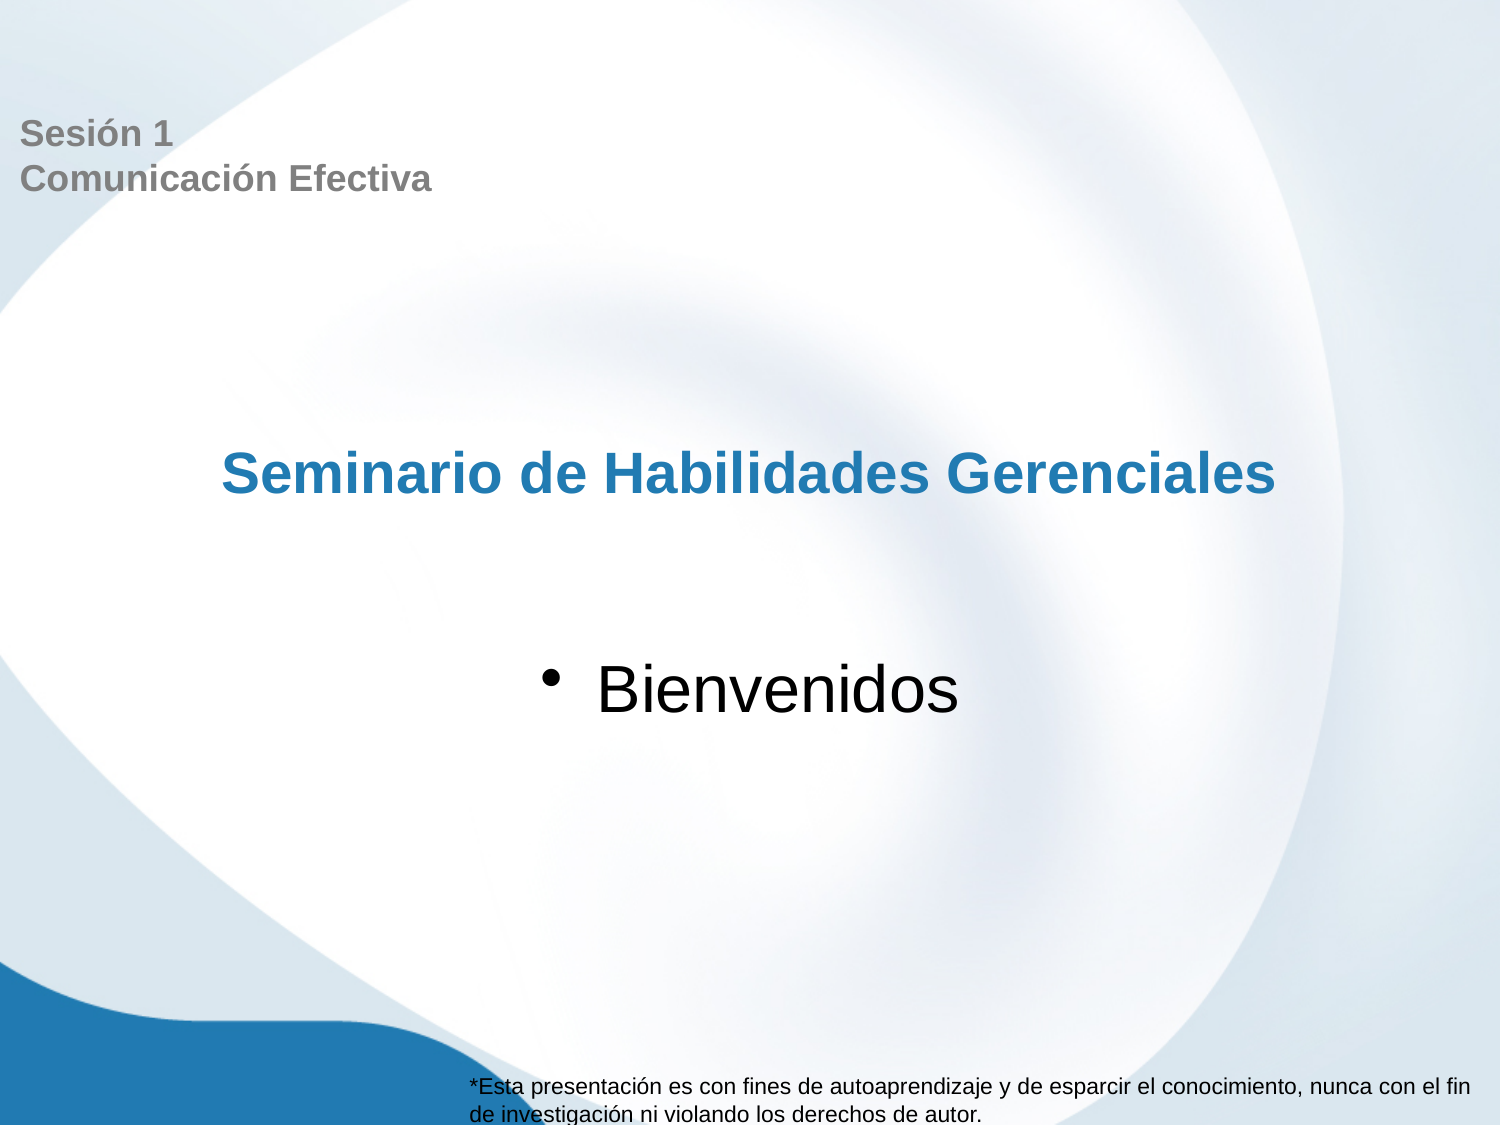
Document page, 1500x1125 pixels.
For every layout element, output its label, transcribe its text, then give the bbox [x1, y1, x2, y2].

text_box Seminario de Habilidades Gerenciales [112, 349, 1388, 591]
text_box Bienvenidos [224, 637, 1275, 926]
text_box Sesión 1 Comunicación Efectiva [4, 101, 448, 207]
text_box *Esta presentación es con fines de autoaprendizaje y de esparcir el conocimiento, nunca con el fin de investigación ni violando los derechos de autor. [454, 1064, 1492, 1125]
picture [0, 0, 1500, 1125]
